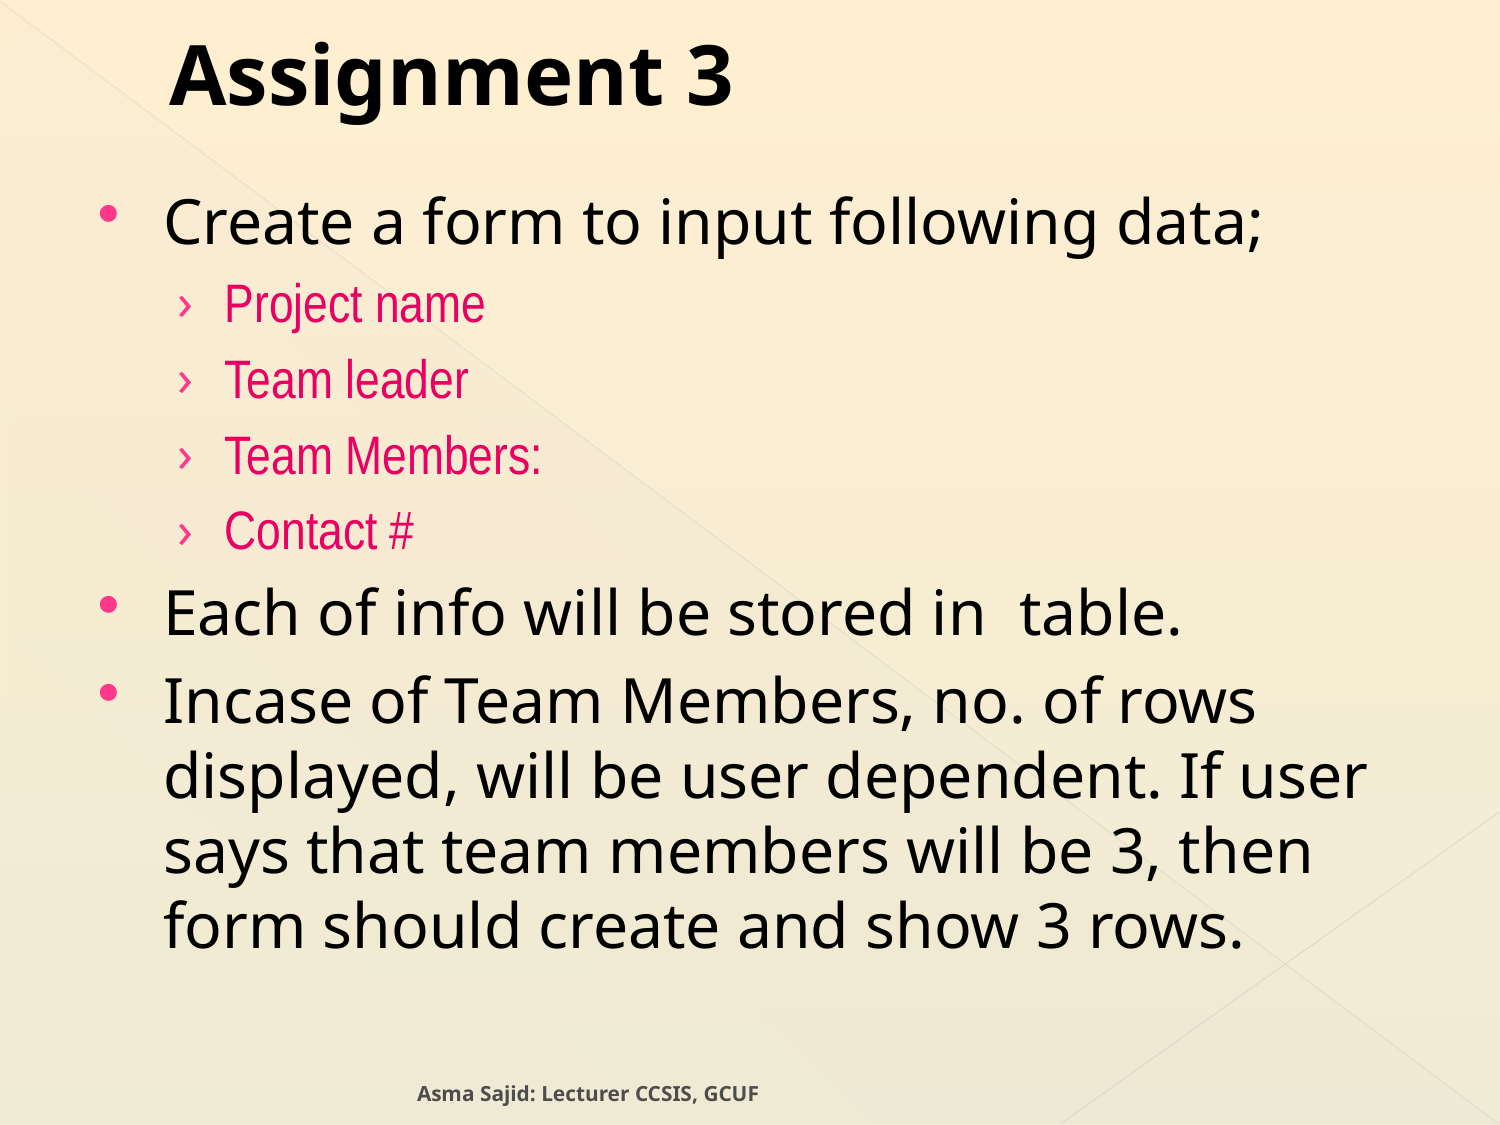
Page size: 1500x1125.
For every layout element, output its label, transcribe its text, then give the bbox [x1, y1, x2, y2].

list Create a form to input following data; Project name Team leader Team Members: Contact # Each of info will be stored in table. Incase of Team Members, no. of rows displayed, will be user dependent. If user says that team members will be 3, then form should create and show 3 rows. [75, 174, 1463, 1059]
title Assignment 3 [75, 6, 1425, 138]
footer Asma Sajid: Lecturer CCSIS, GCUF [75, 1063, 774, 1113]
